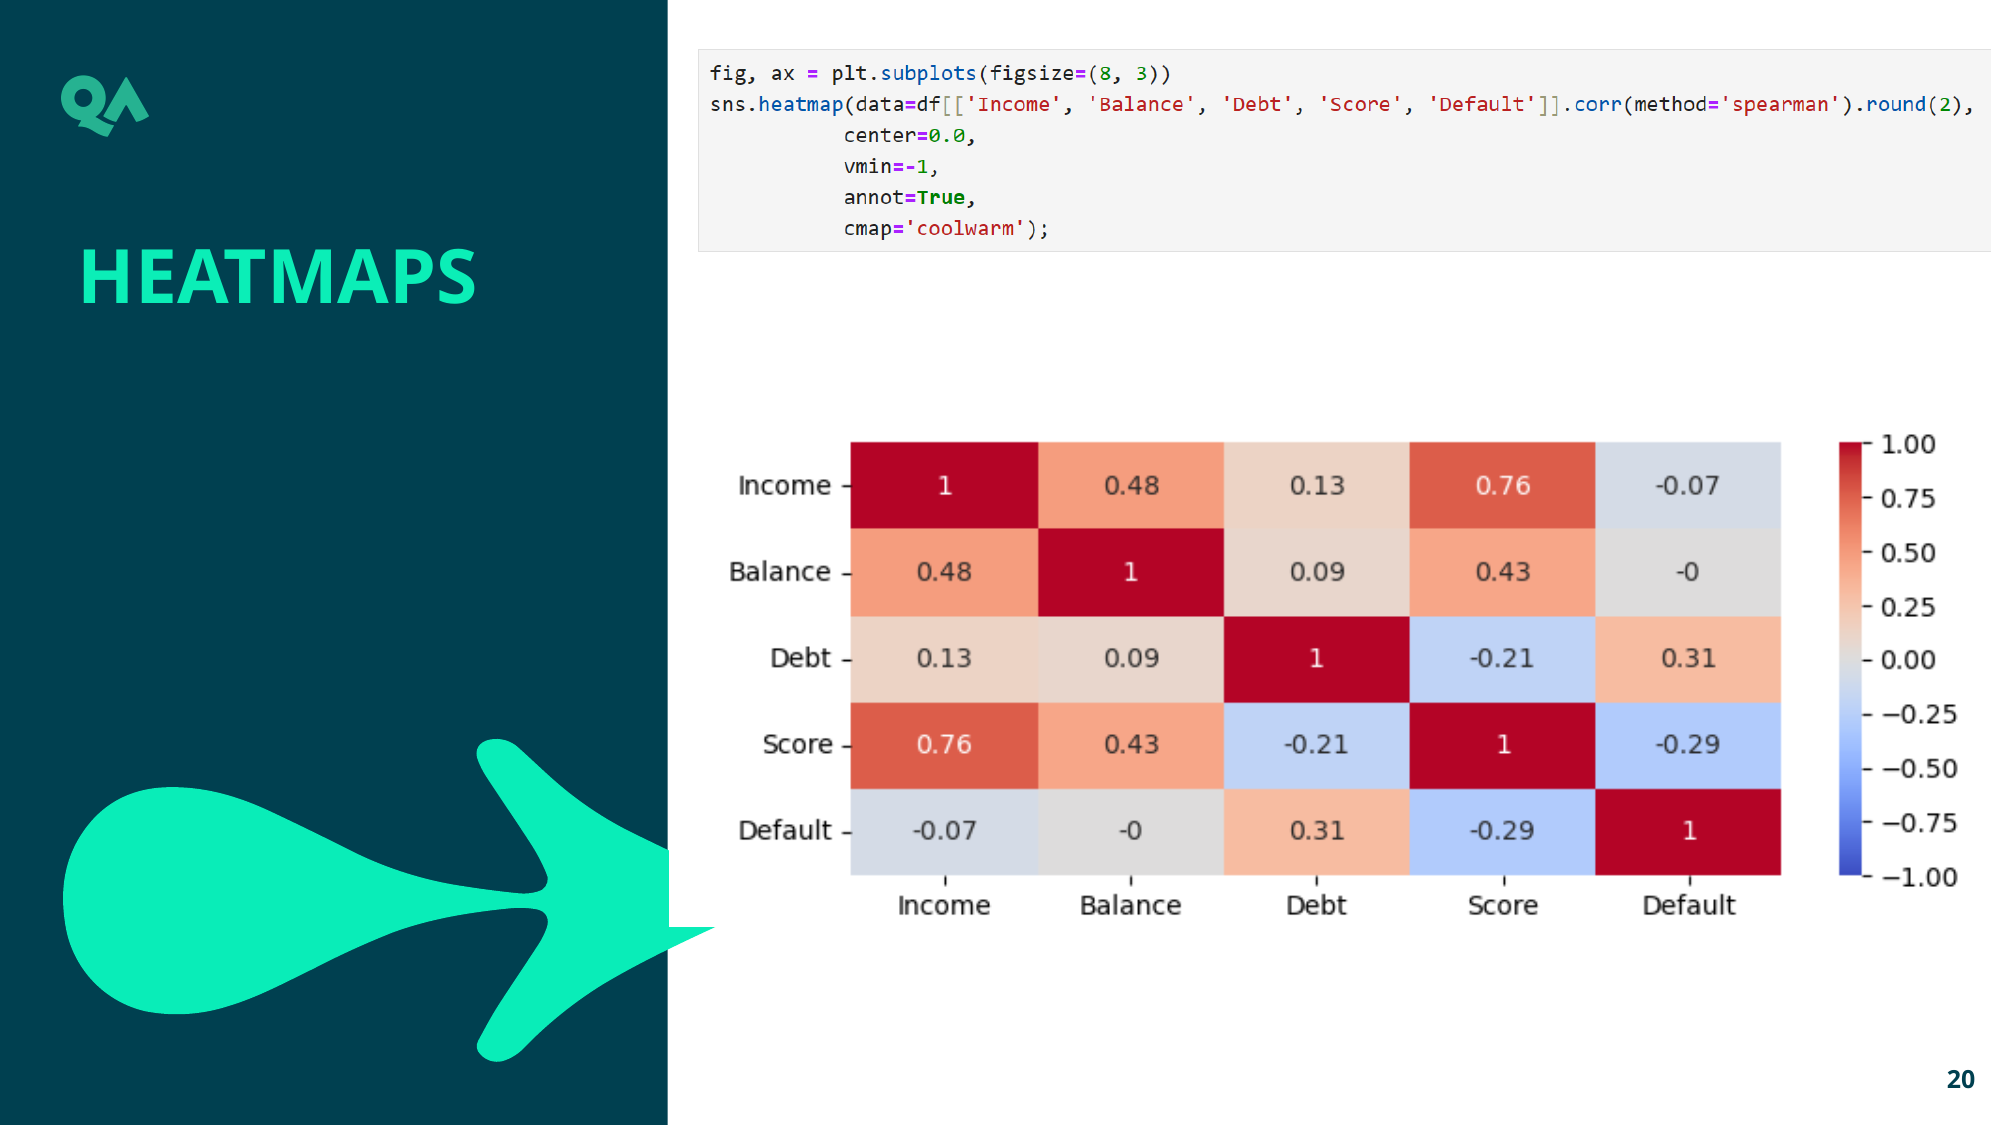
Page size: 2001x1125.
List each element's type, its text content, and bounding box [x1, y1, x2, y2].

slide_number 20 [1846, 1068, 1976, 1098]
picture [688, 36, 1991, 265]
list Heatmaps [63, 221, 628, 673]
picture [669, 420, 1991, 927]
